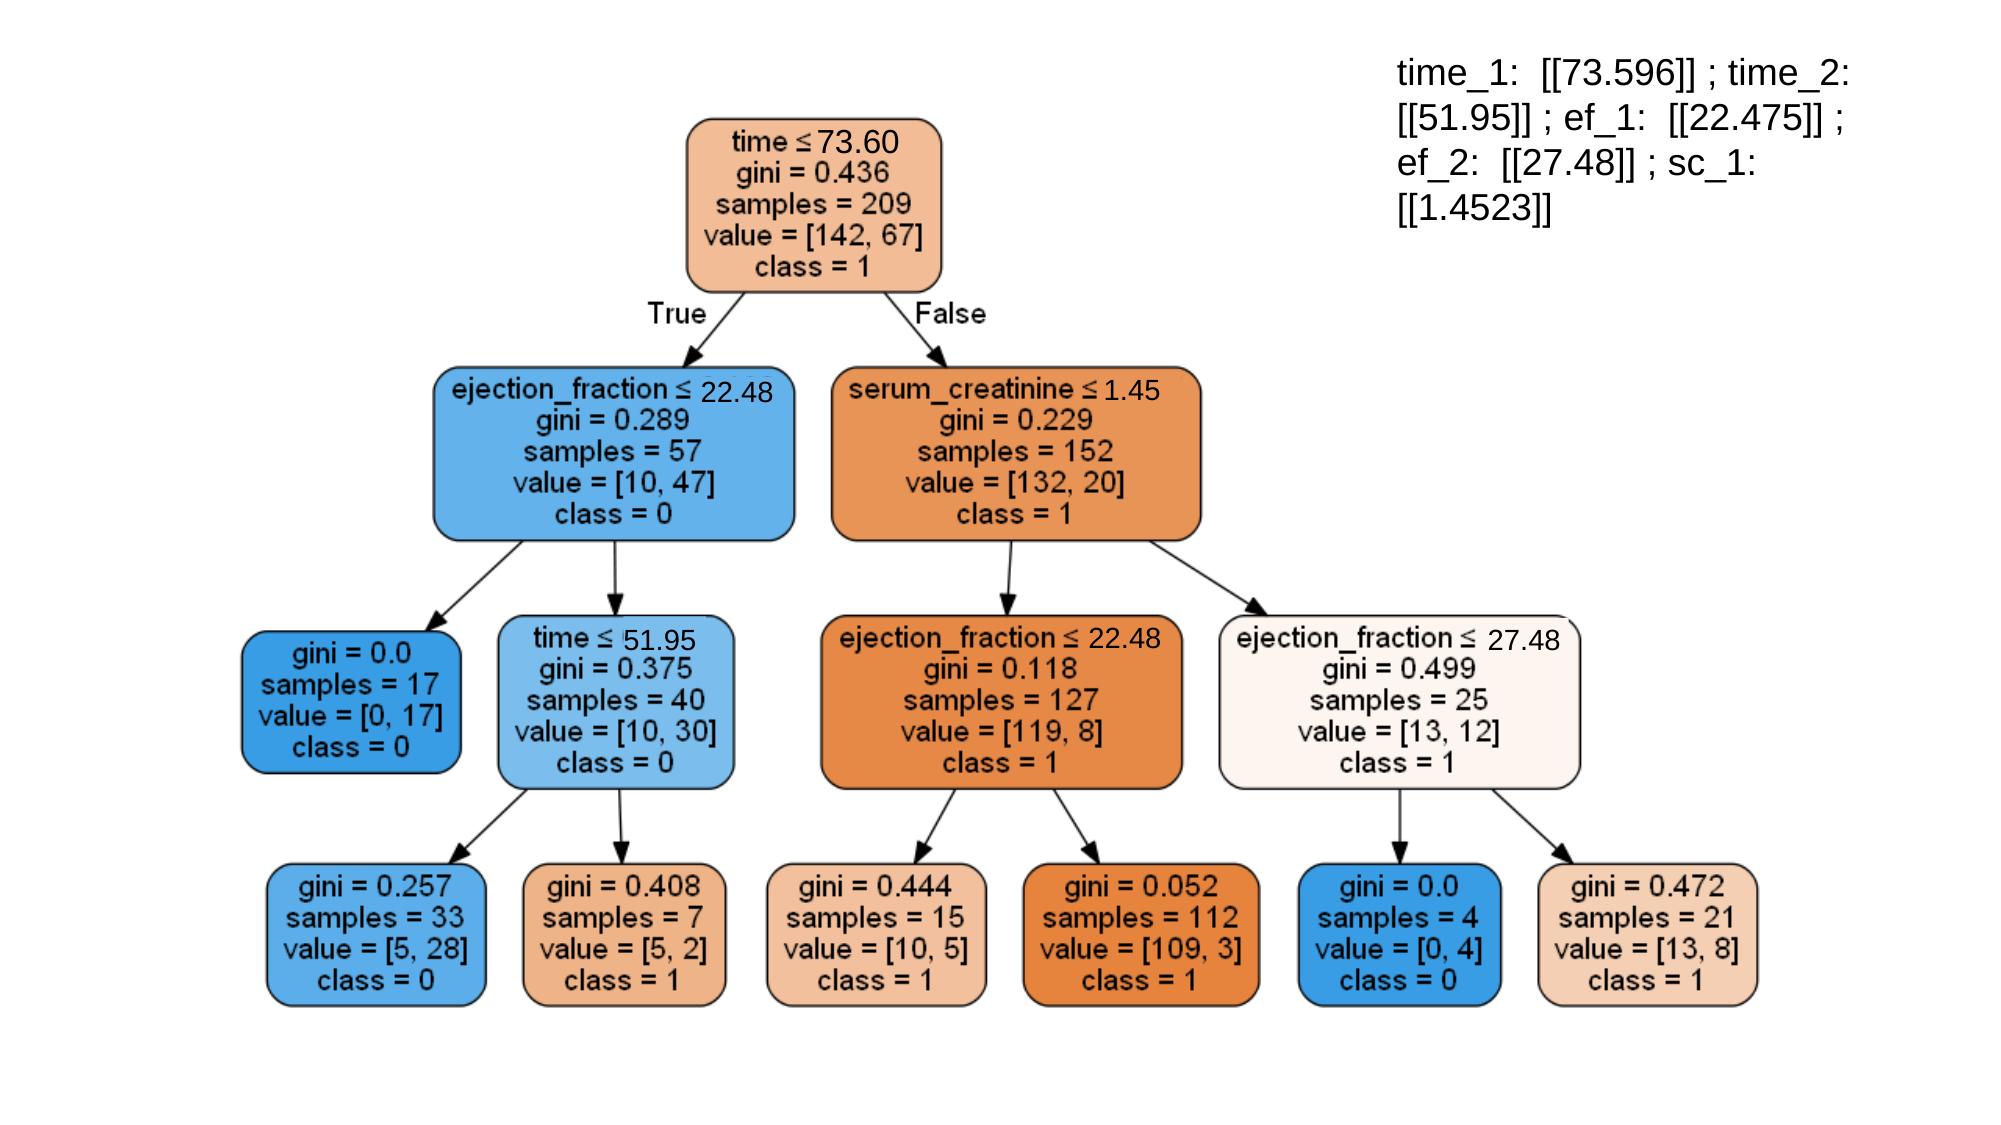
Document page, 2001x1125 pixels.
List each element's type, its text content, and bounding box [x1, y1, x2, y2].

picture [234, 111, 1766, 1014]
text_box time_1: [[73.596]] ; time_2: [[51.95]] ; ef_1: [[22.475]] ; ef_2: [[27.48]] ; sc_1: [[1.4523]] [1382, 40, 1942, 236]
